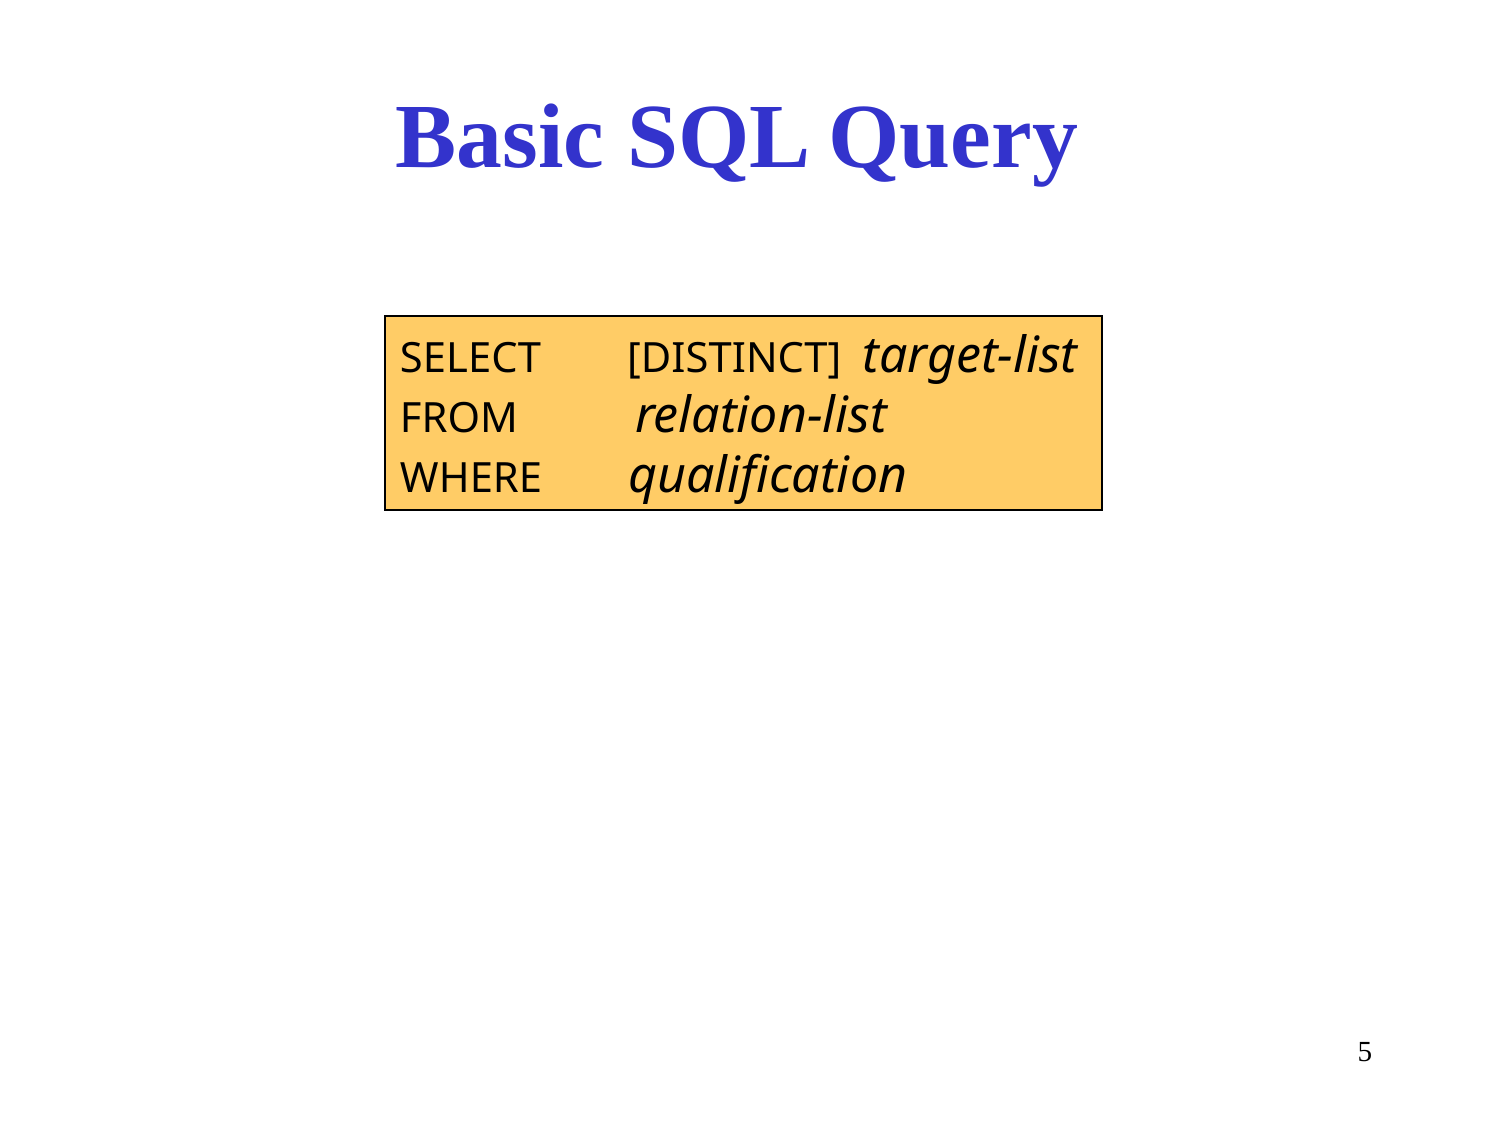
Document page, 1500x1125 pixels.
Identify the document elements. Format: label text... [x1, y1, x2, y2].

slide_number 5 [1074, 1024, 1388, 1101]
text_box SELECT [DISTINCT] target-list FROM relation-list WHERE qualification [385, 315, 1102, 511]
title Basic SQL Query [99, 37, 1376, 226]
